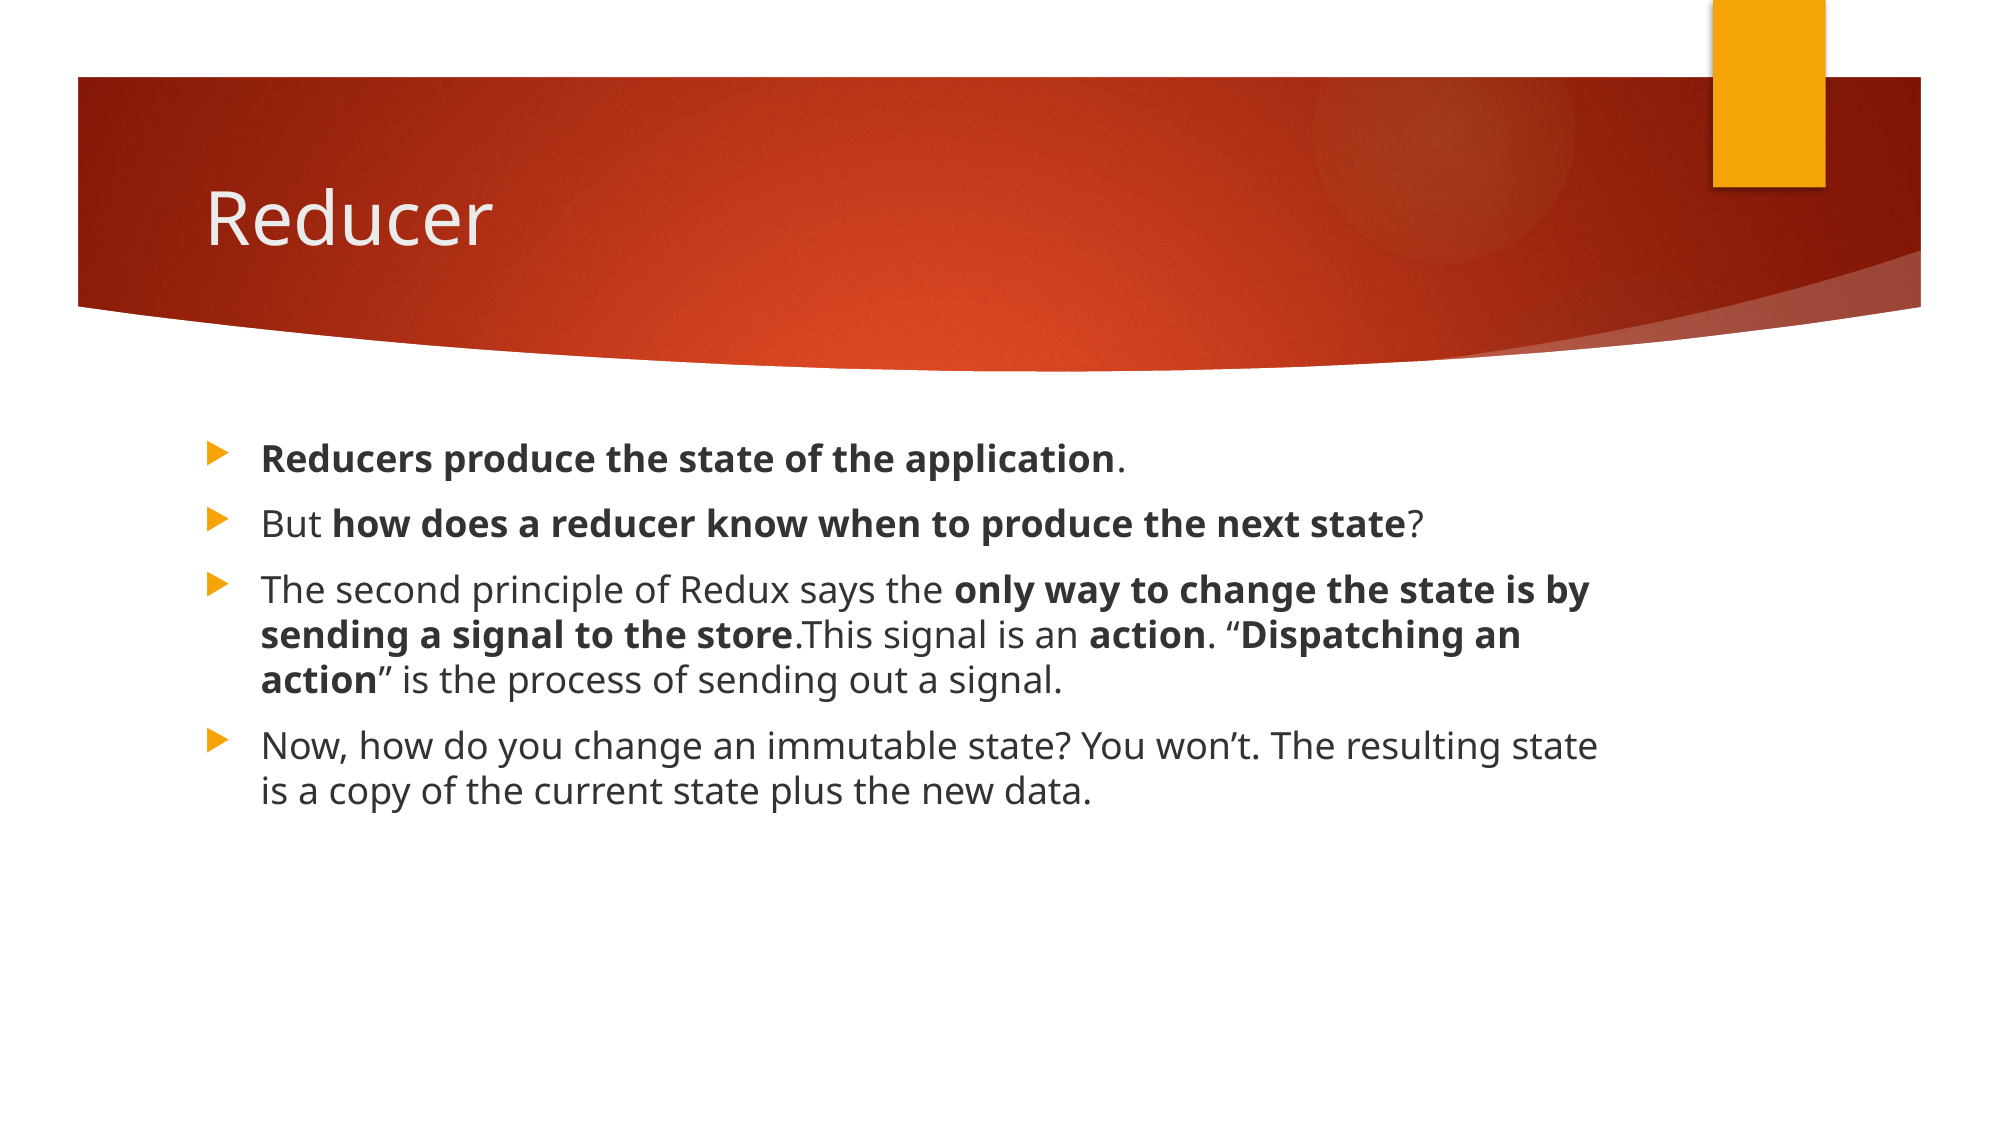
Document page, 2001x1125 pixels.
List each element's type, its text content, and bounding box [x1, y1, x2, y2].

title Reducer [189, 155, 1627, 275]
list Reducers produce the state of the application. But how does a reducer know when to produce the next state? The second principle of Redux says the only way to change the state is by sending a signal to the store.This signal is an action. “Dispatching an action” is the process of sending out a signal. Now, how do you change an immutable state? You won’t. The resulting state is a copy of the current state plus the new data. [189, 427, 1627, 988]
